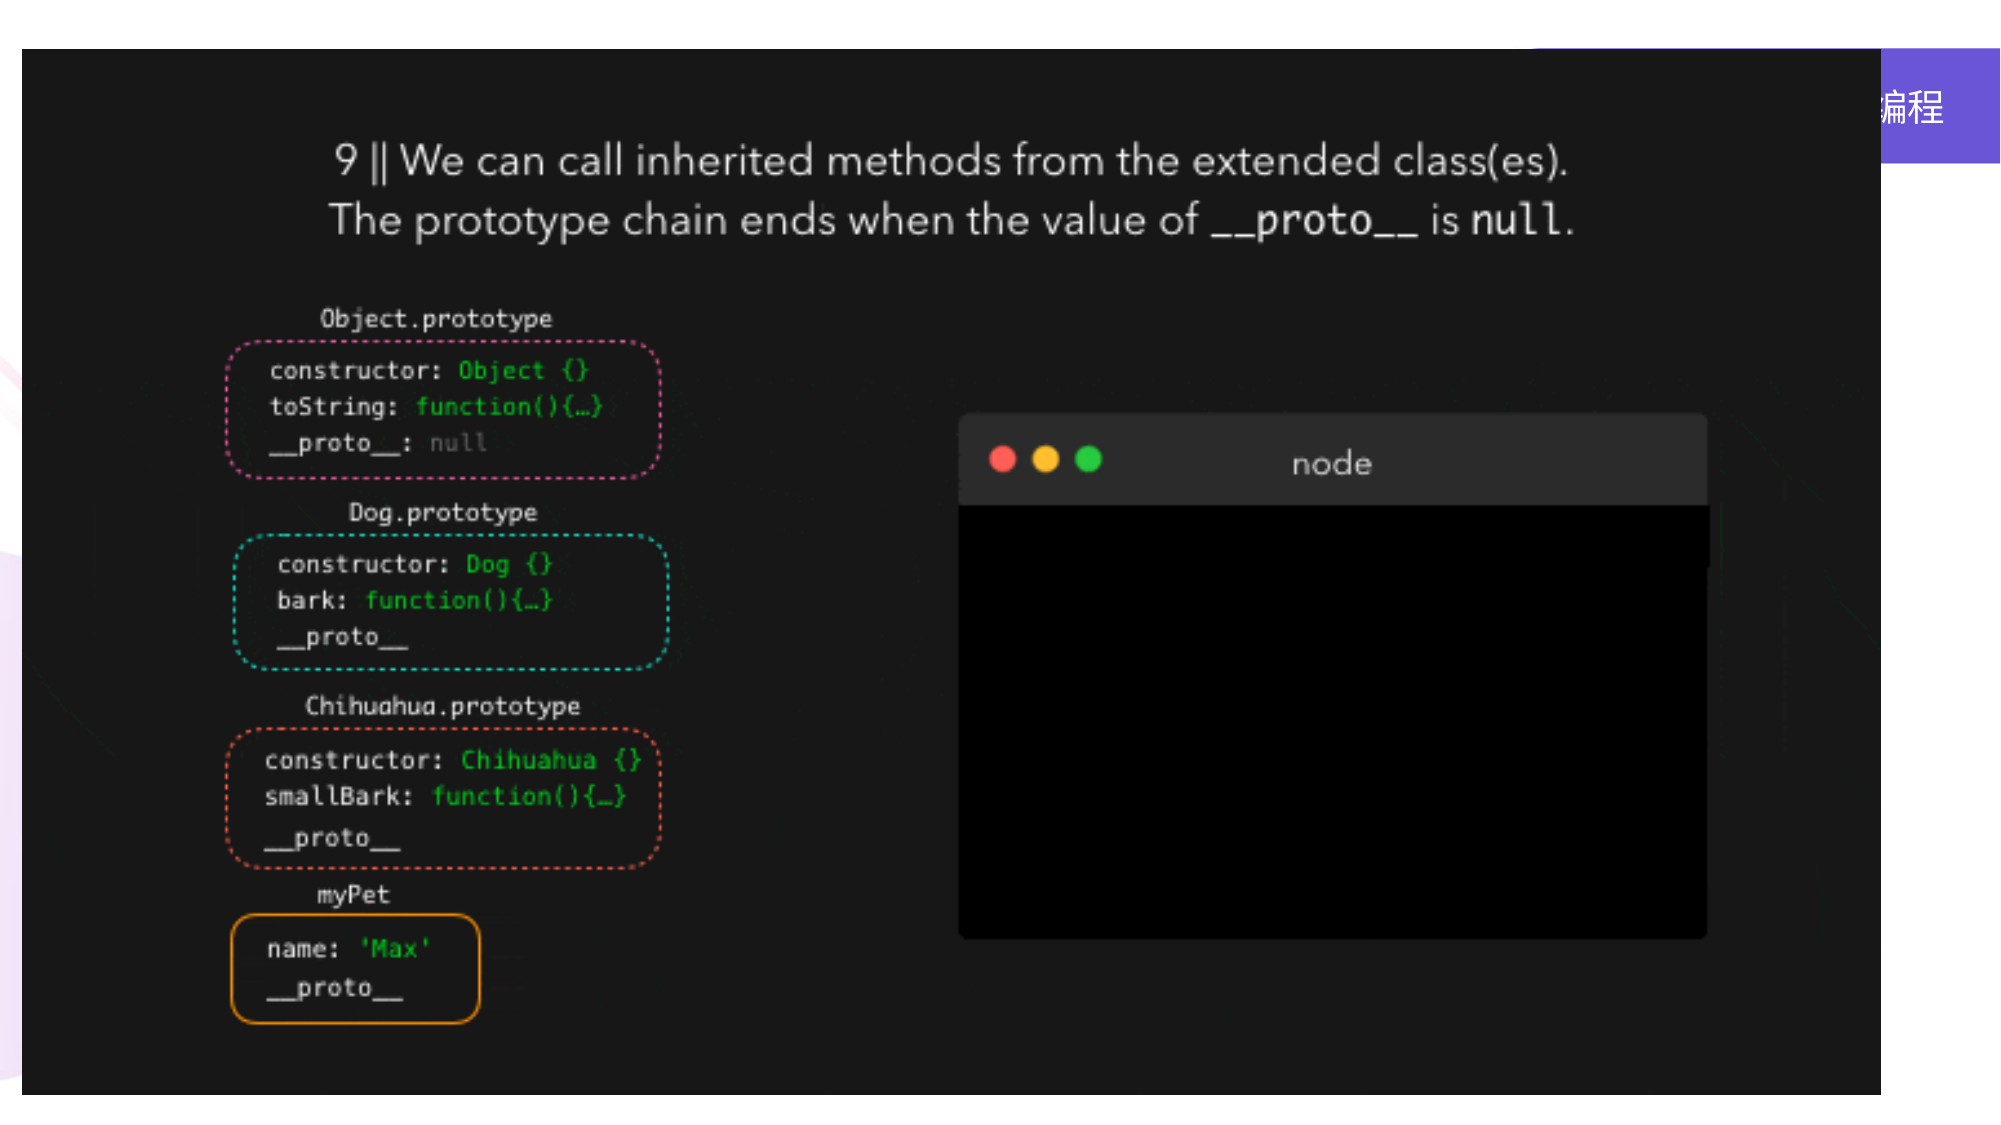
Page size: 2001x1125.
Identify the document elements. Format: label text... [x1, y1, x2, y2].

title JavaScript 面向对象编程 [1881, 73, 1962, 137]
picture [0, 0, 2001, 1125]
